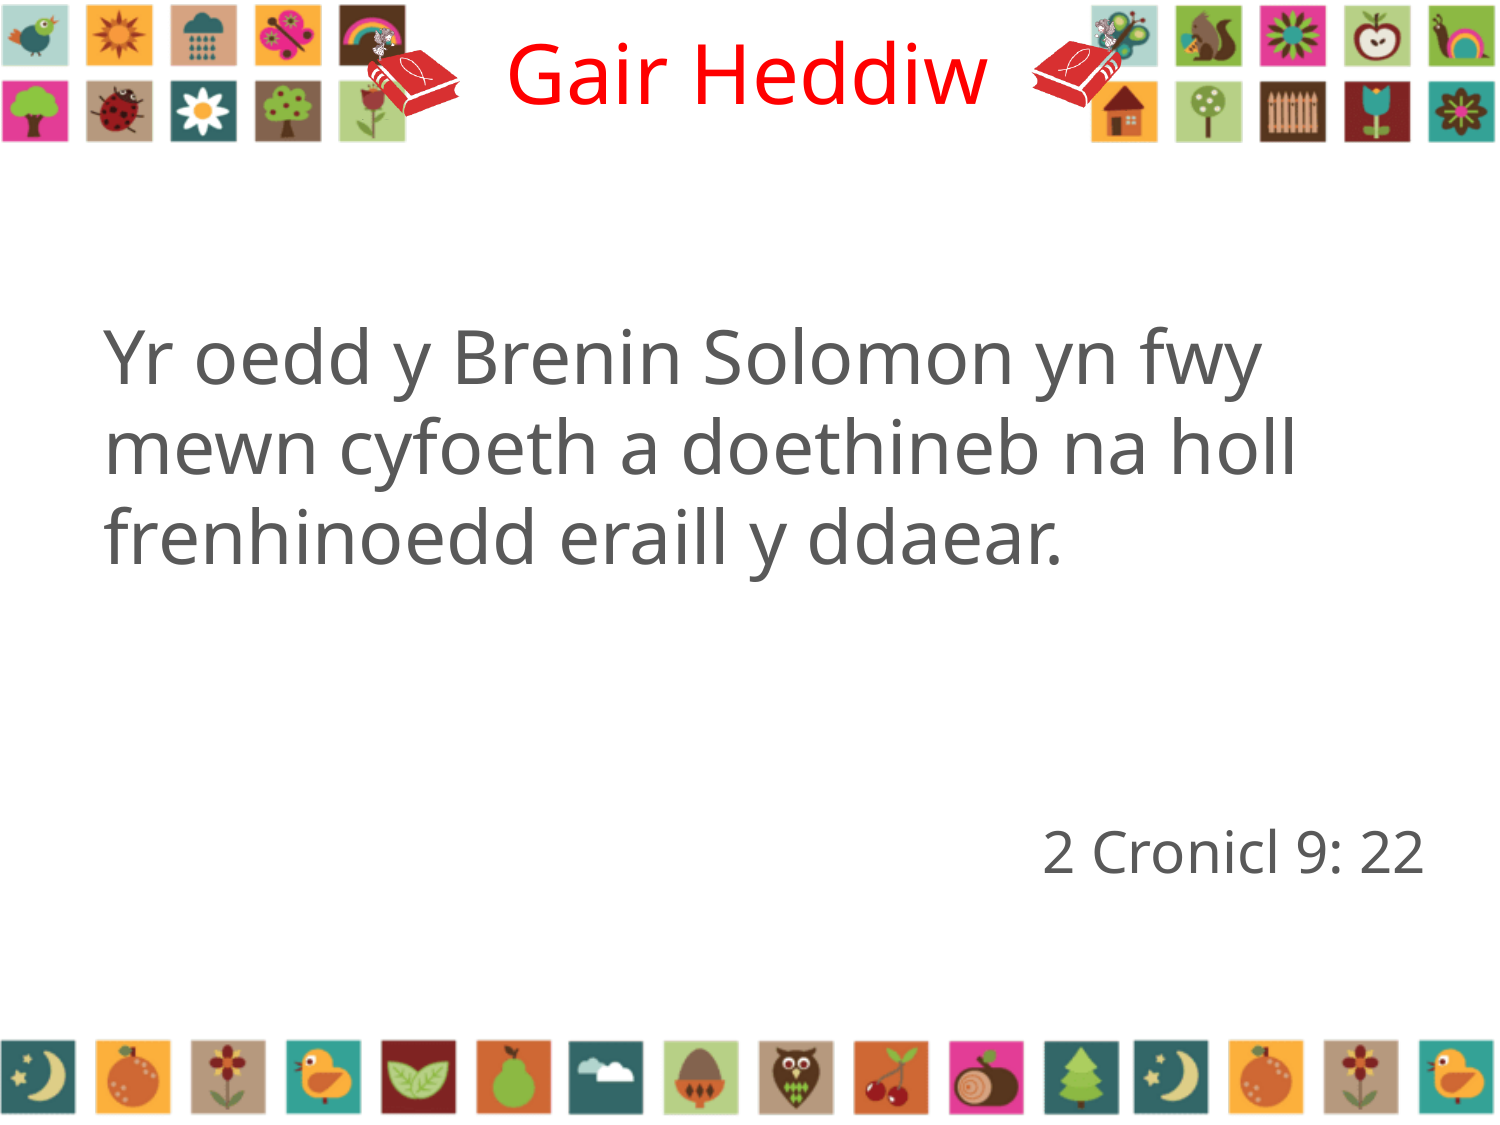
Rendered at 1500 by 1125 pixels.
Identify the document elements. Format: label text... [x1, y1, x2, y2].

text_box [0, 1028, 1500, 1118]
picture [999, 3, 1500, 150]
picture [0, 3, 492, 150]
text_box Yr oedd y Brenin Solomon yn fwy mewn cyfoeth a doethineb na holl frenhinoedd eraill y ddaear. [88, 302, 1436, 588]
text_box Gair Heddiw [425, 13, 1078, 129]
text_box 2 Cronicl 9: 22 [808, 807, 1441, 893]
